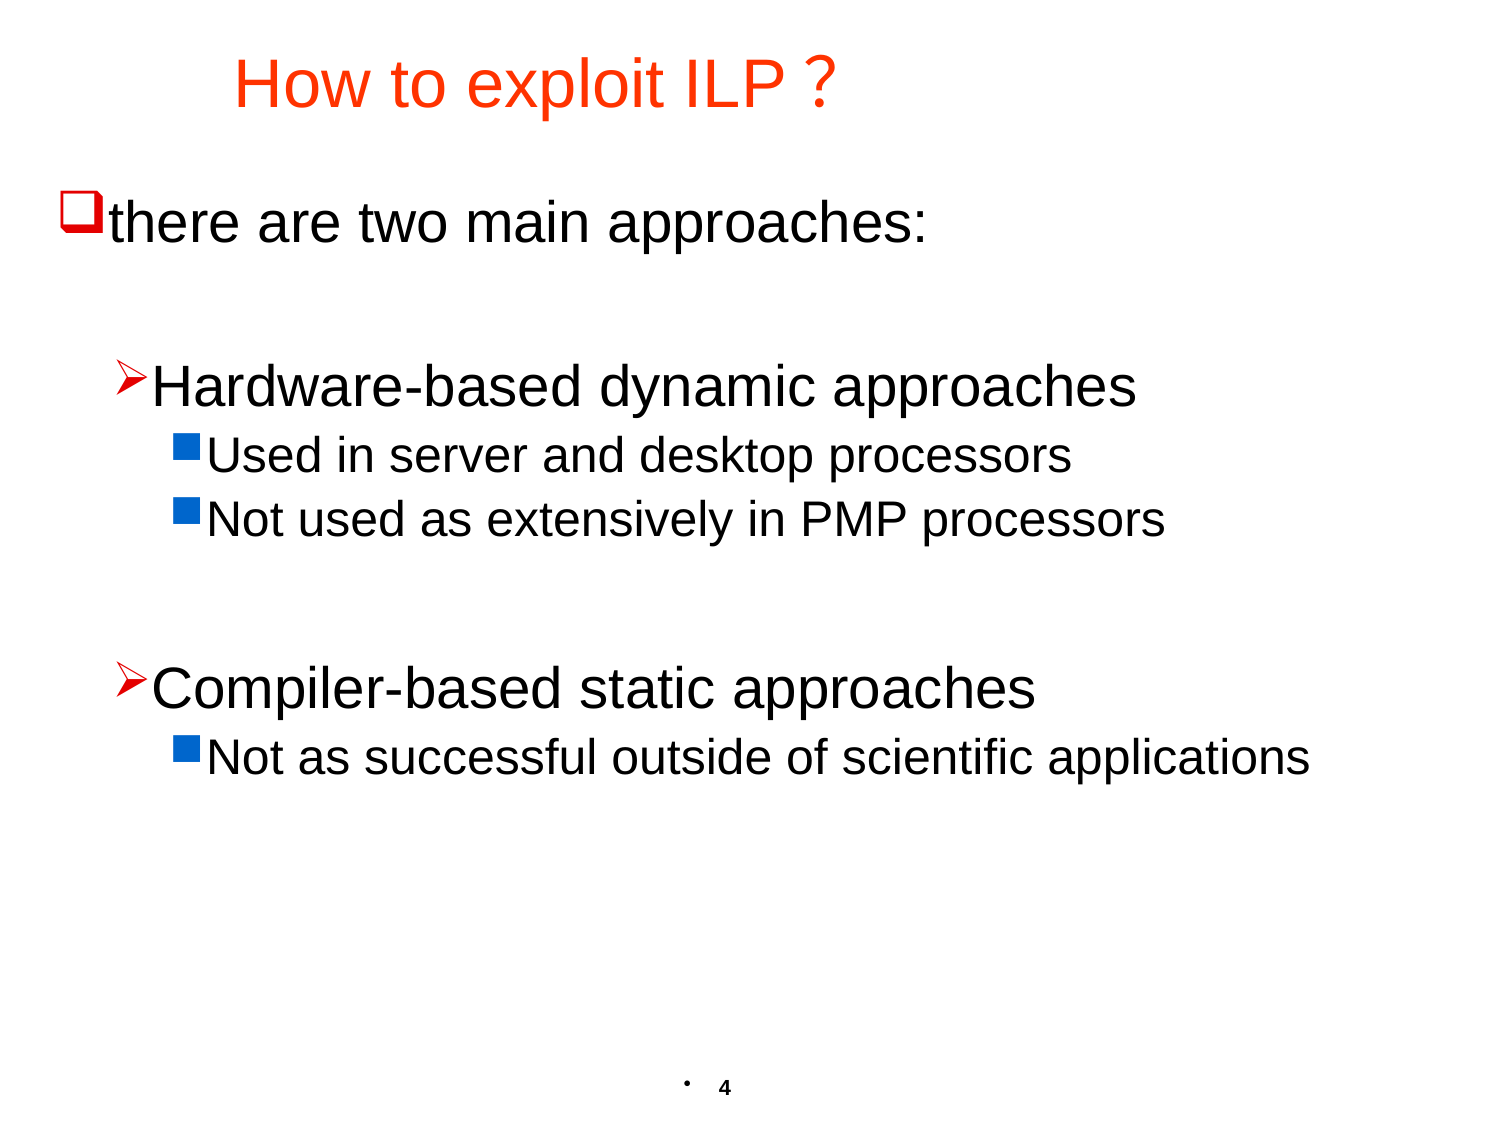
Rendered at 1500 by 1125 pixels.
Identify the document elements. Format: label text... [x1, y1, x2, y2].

title How to exploit ILP？ [218, 0, 1459, 161]
list there are two main approaches: Hardware-based dynamic approaches Used in server and desktop processors Not used as extensively in PMP processors Compiler-based static approaches Not as successful outside of scientific applications [41, 184, 1459, 972]
